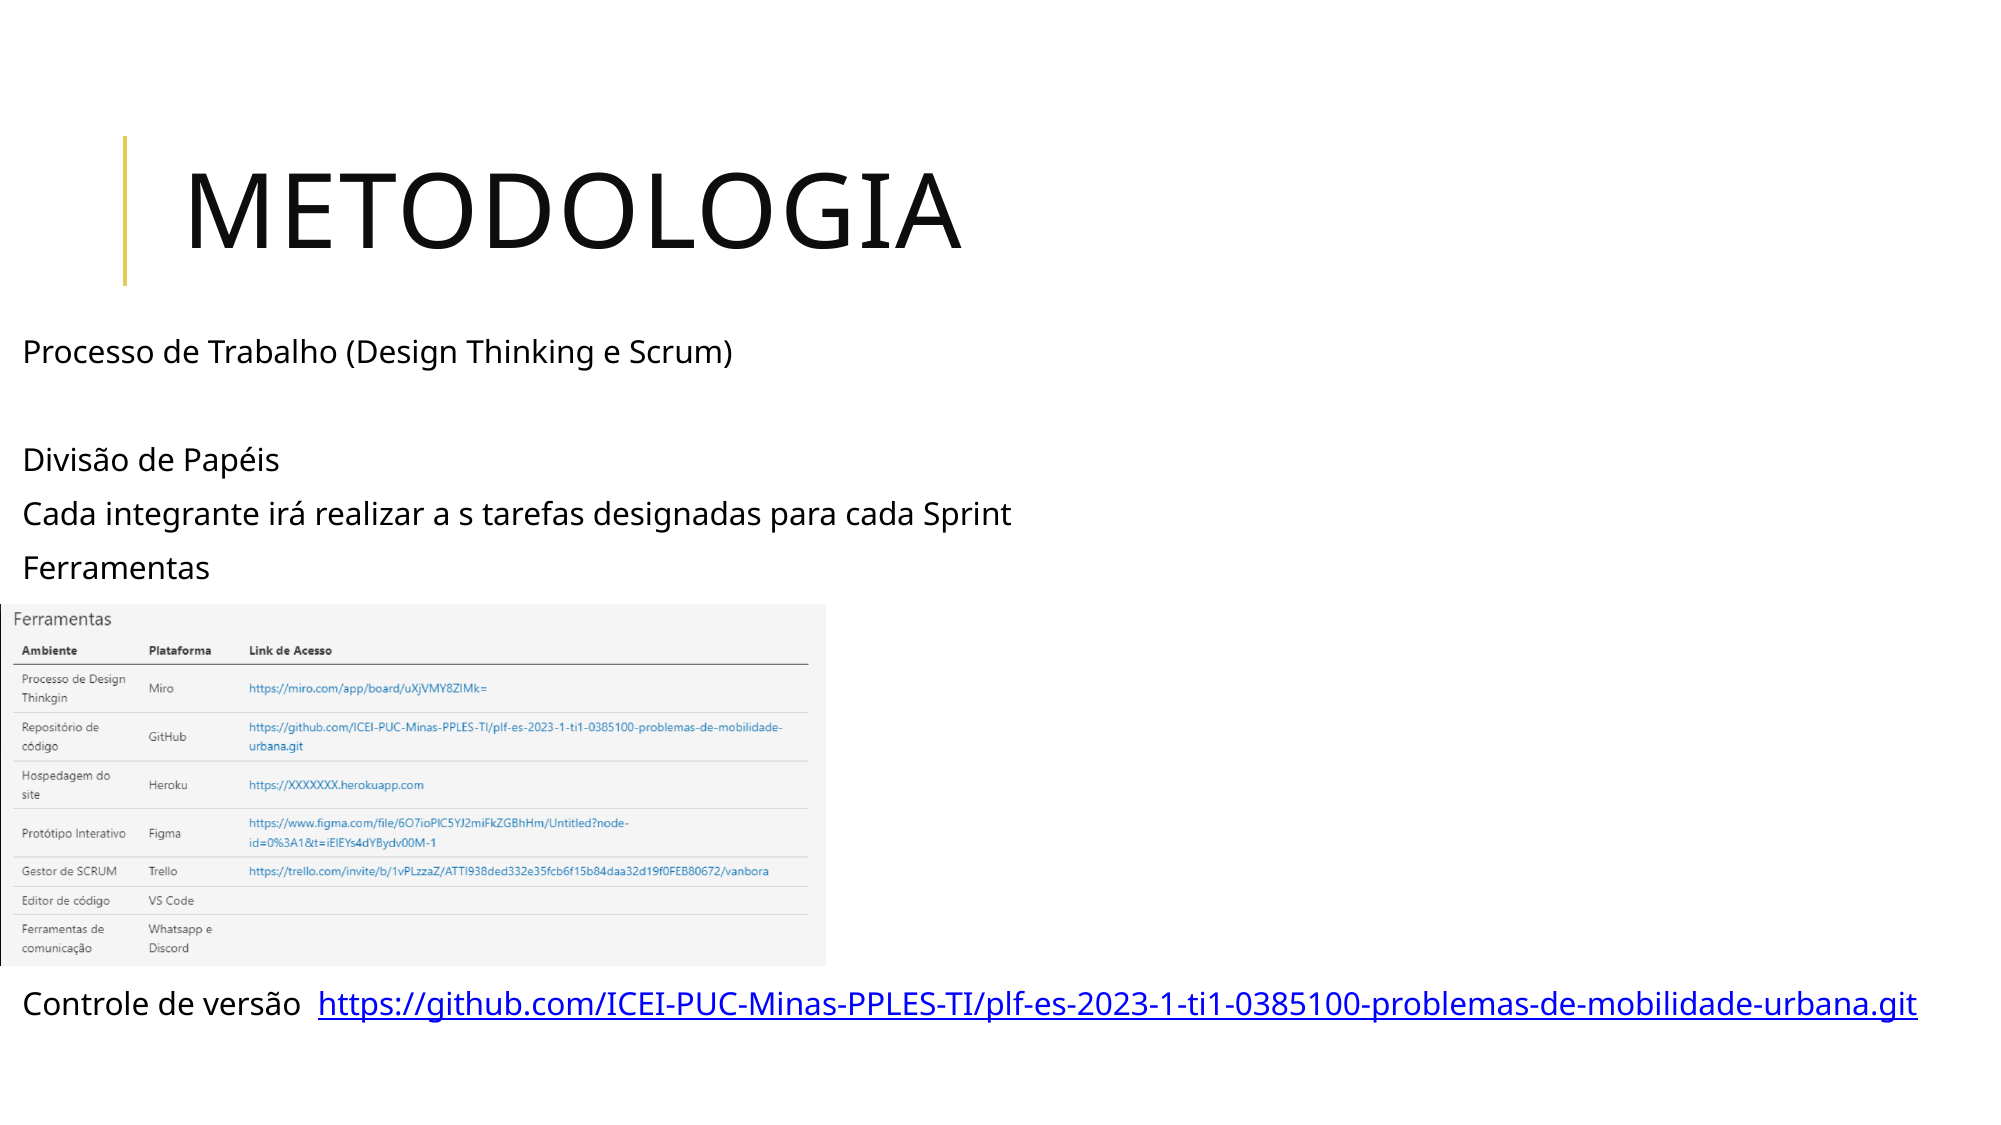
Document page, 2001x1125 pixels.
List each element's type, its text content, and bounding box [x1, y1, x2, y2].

list Processo de Trabalho (Design Thinking e Scrum) Divisão de Papéis Cada integrante irá realizar a s tarefas designadas para cada Sprint Ferramentas Controle de versão https://github.com/ICEI-PUC-Minas-PPLES-TI/plf-es-2023-1-ti1-0385100-problemas-de-mobilidade-urbana.git [0, 270, 2000, 1035]
title Metodologia [168, 96, 1763, 270]
picture [0, 603, 827, 967]
